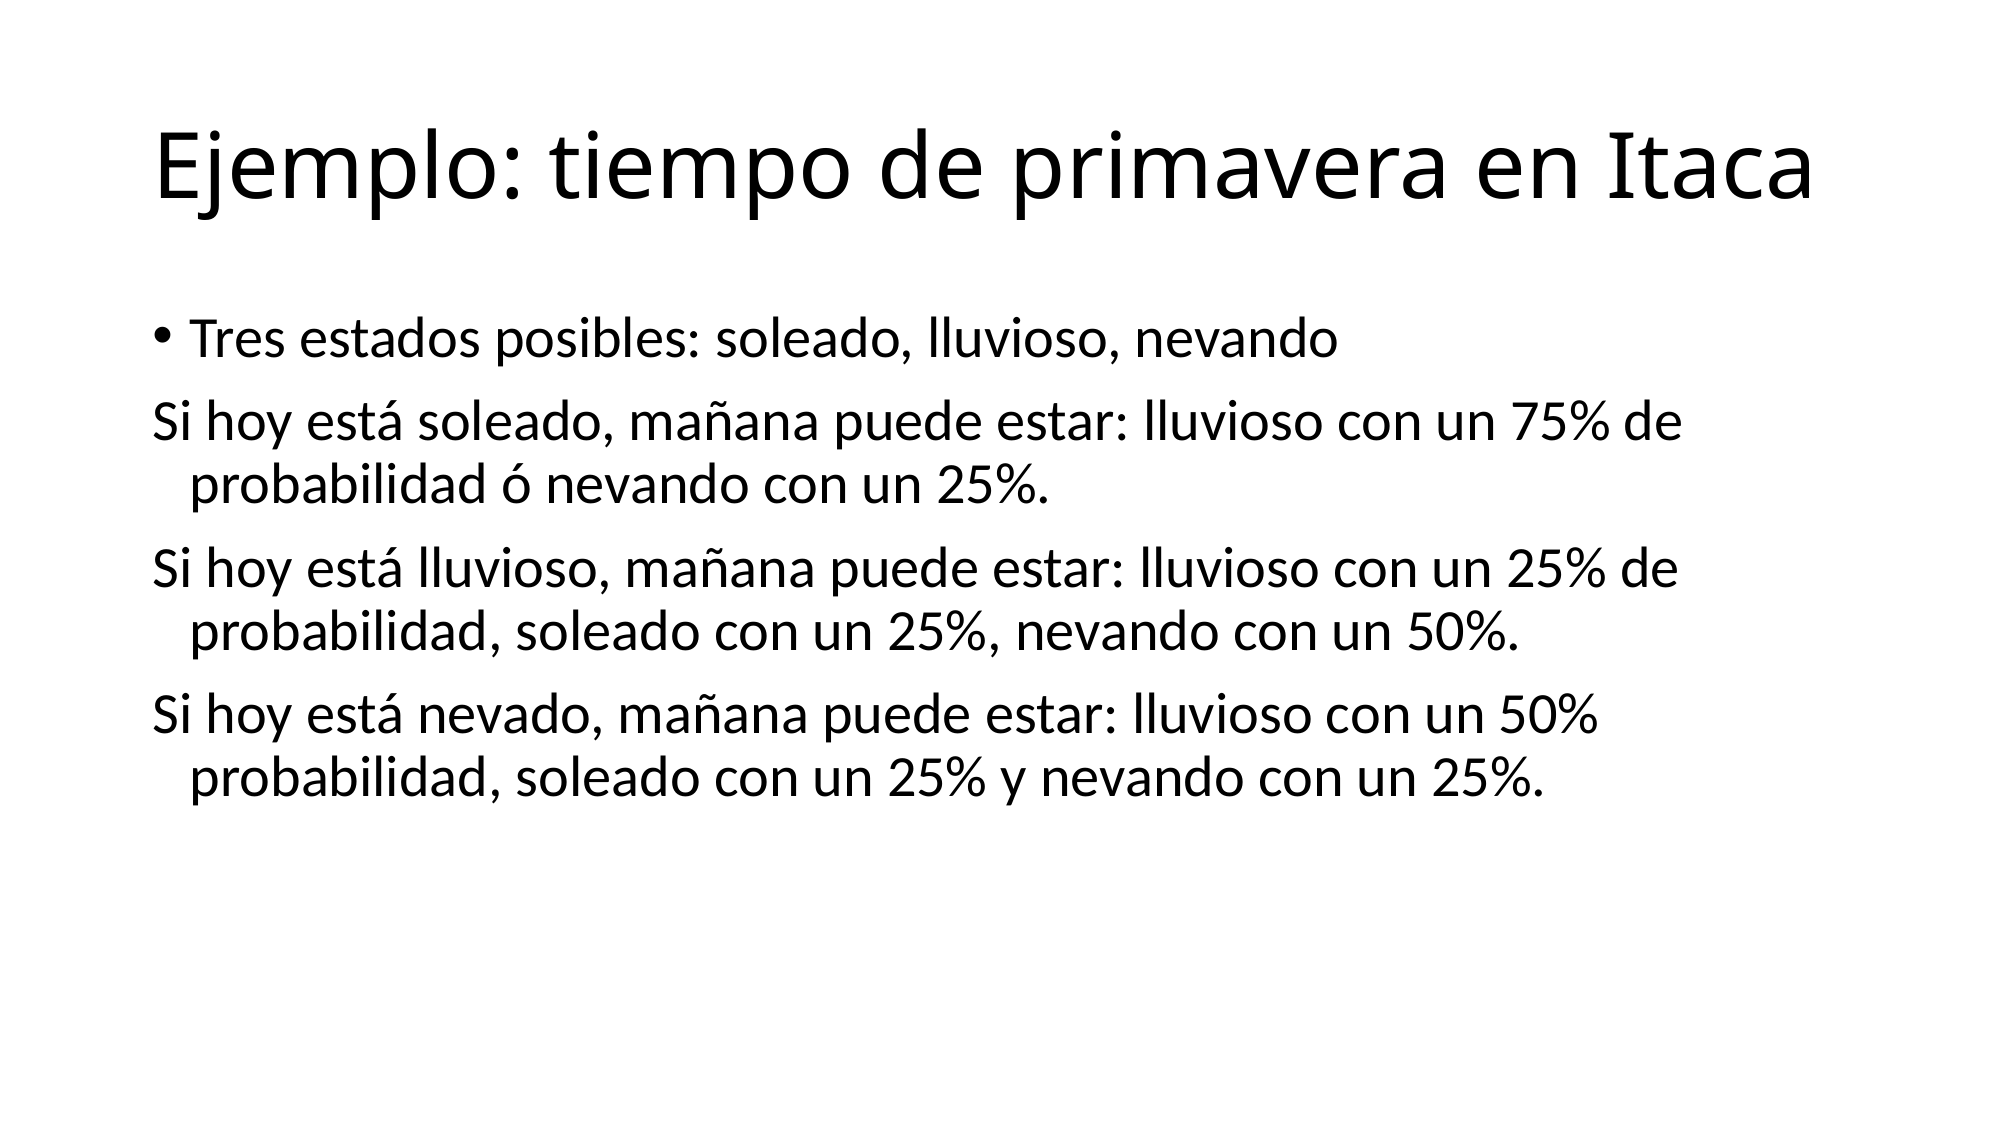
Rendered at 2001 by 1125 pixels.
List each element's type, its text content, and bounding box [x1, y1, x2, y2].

title Ejemplo: tiempo de primavera en Itaca [137, 59, 1863, 278]
list Tres estados posibles: soleado, lluvioso, nevando Si hoy está soleado, mañana puede estar: lluvioso con un 75% de probabilidad ó nevando con un 25%. Si hoy está lluvioso, mañana puede estar: lluvioso con un 25% de probabilidad, soleado con un 25%, nevando con un 50%. Si hoy está nevado, mañana puede estar: lluvioso con un 50% probabilidad, soleado con un 25% y nevando con un 25%. [137, 299, 1863, 1014]
